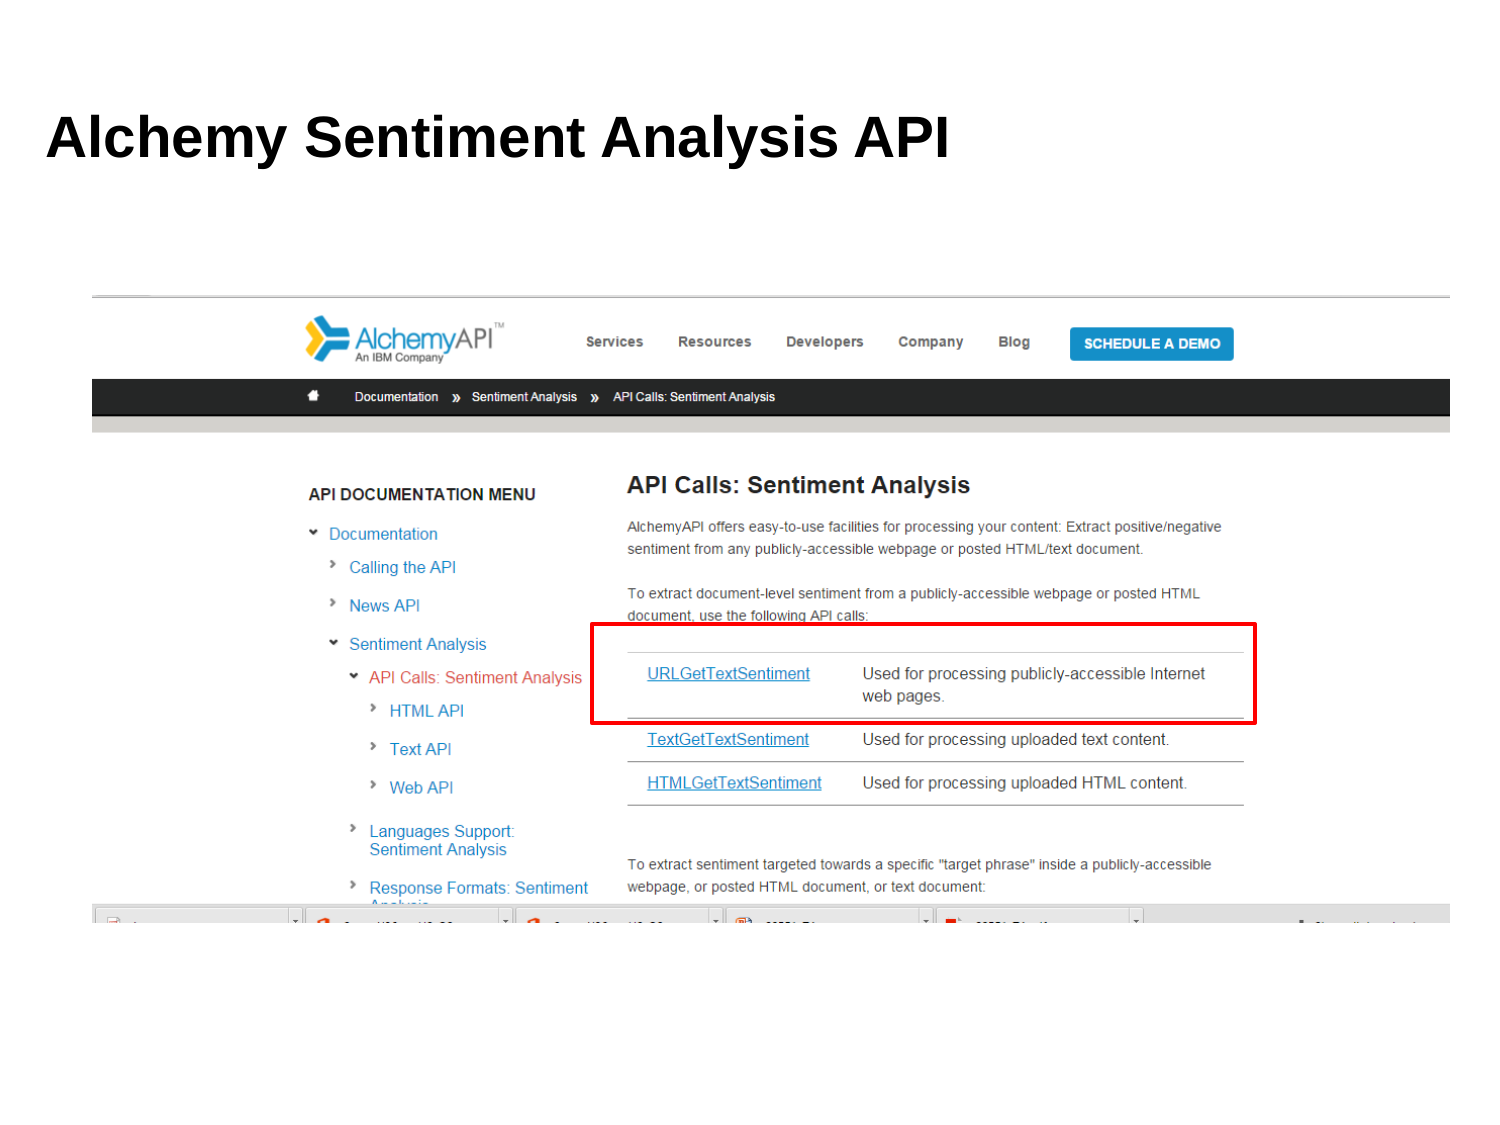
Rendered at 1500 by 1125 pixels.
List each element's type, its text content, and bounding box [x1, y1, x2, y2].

picture [92, 295, 1450, 923]
title Alchemy Sentiment Analysis API [45, 63, 1409, 213]
